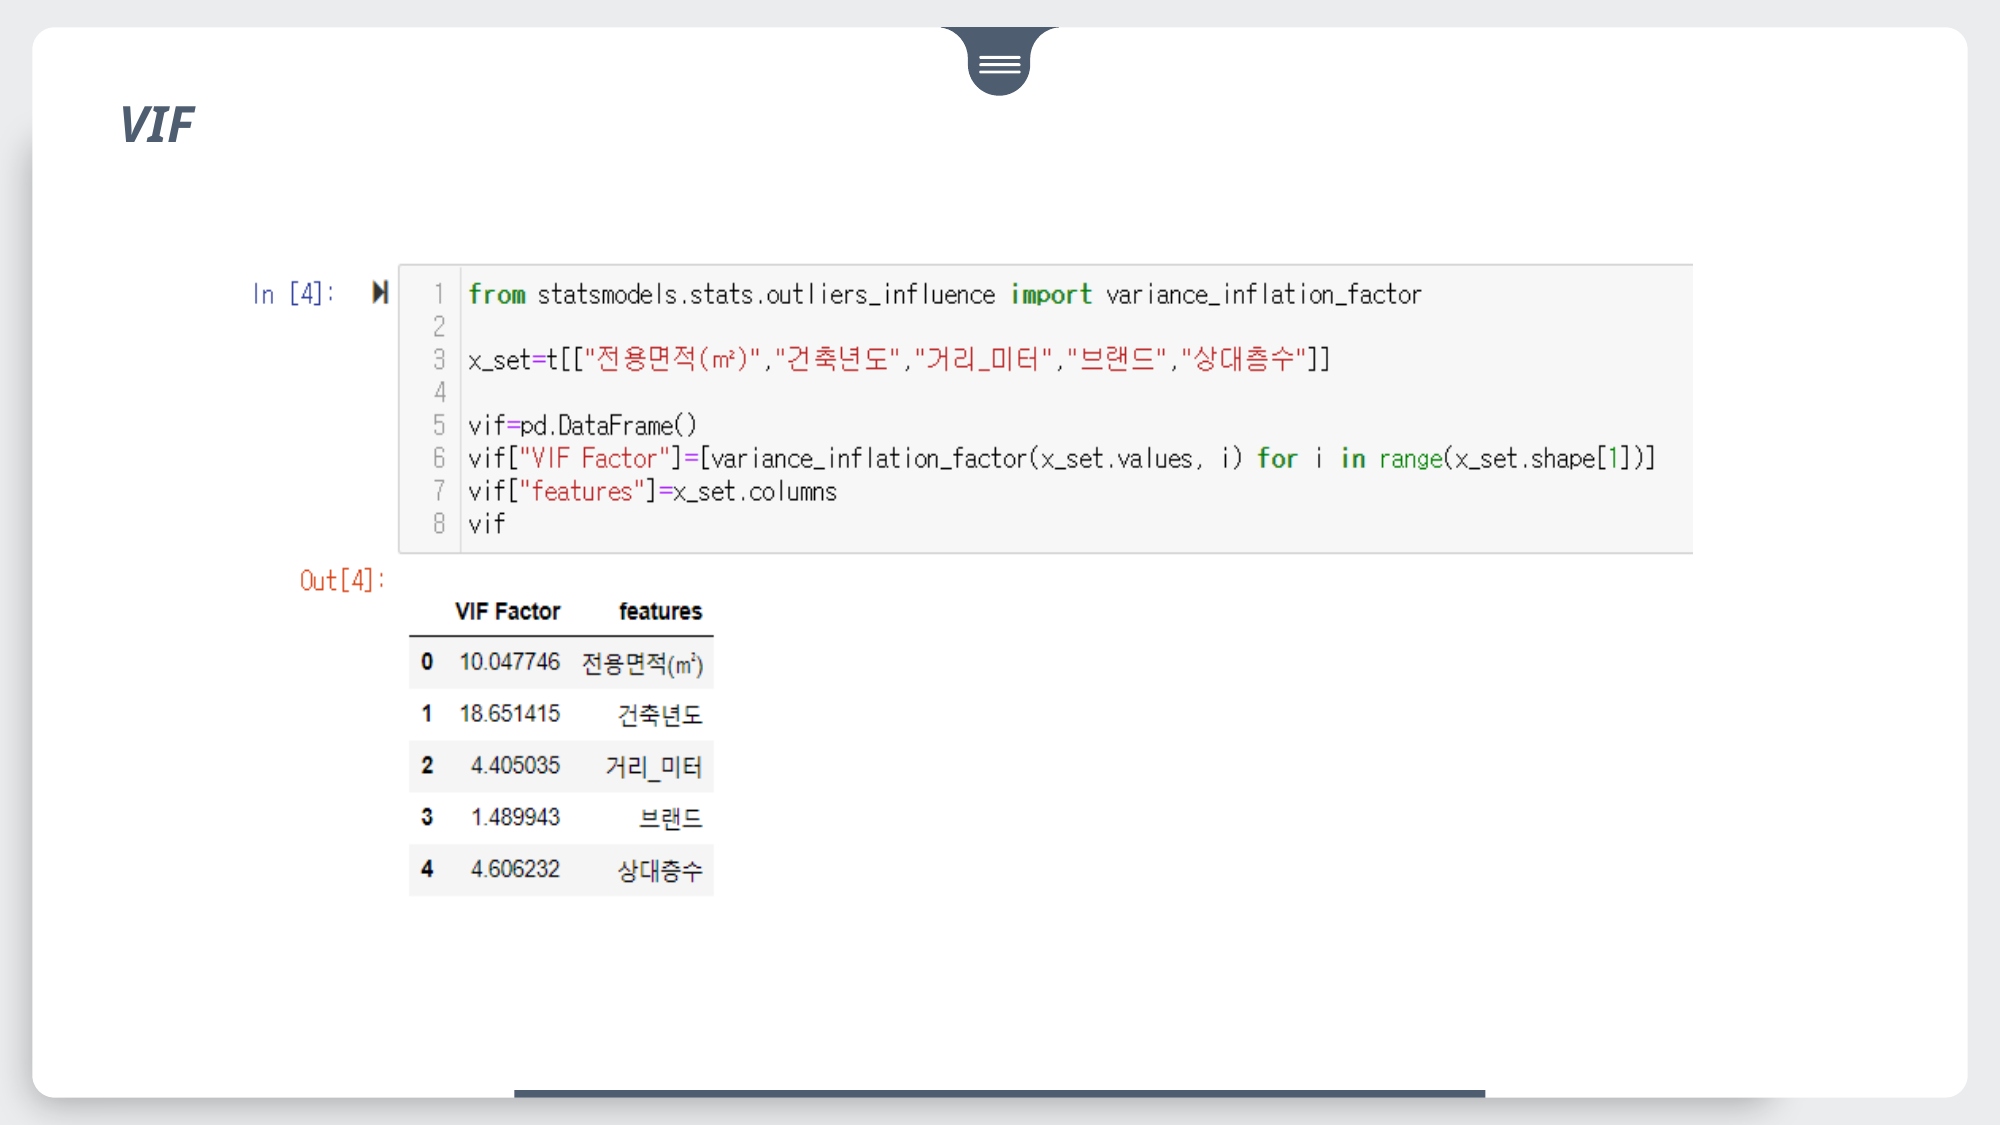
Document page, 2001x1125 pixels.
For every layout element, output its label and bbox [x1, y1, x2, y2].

picture [227, 228, 1693, 924]
text_box [32, 27, 1968, 1098]
